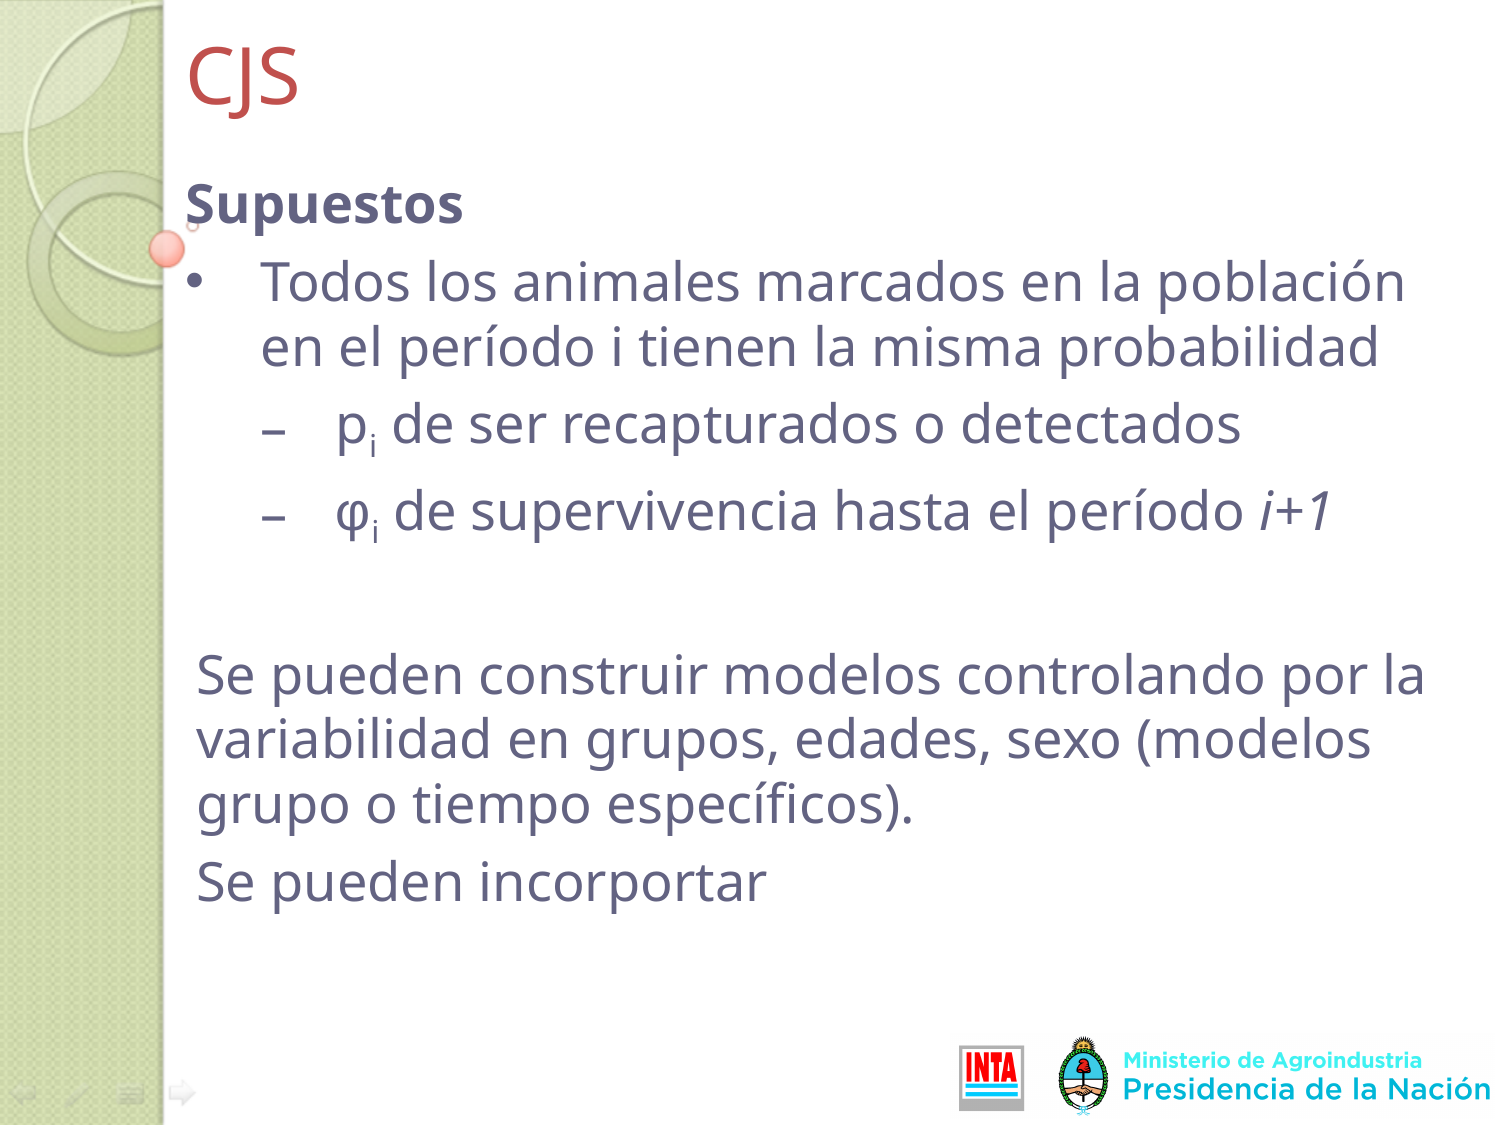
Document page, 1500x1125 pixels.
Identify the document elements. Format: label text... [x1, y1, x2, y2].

text_box CJS [171, 17, 1435, 128]
picture [0, 0, 1500, 1125]
text_box Supuestos Todos los animales marcados en la población en el período i tienen la misma probabilidad pi de ser recapturados o detectados φi de supervivencia hasta el período i+1 Se pueden construir modelos controlando por la variabilidad en grupos, edades, sexo (modelos grupo o tiempo específicos). Se pueden incorportar [171, 162, 1471, 920]
text_box [171, 160, 1495, 965]
